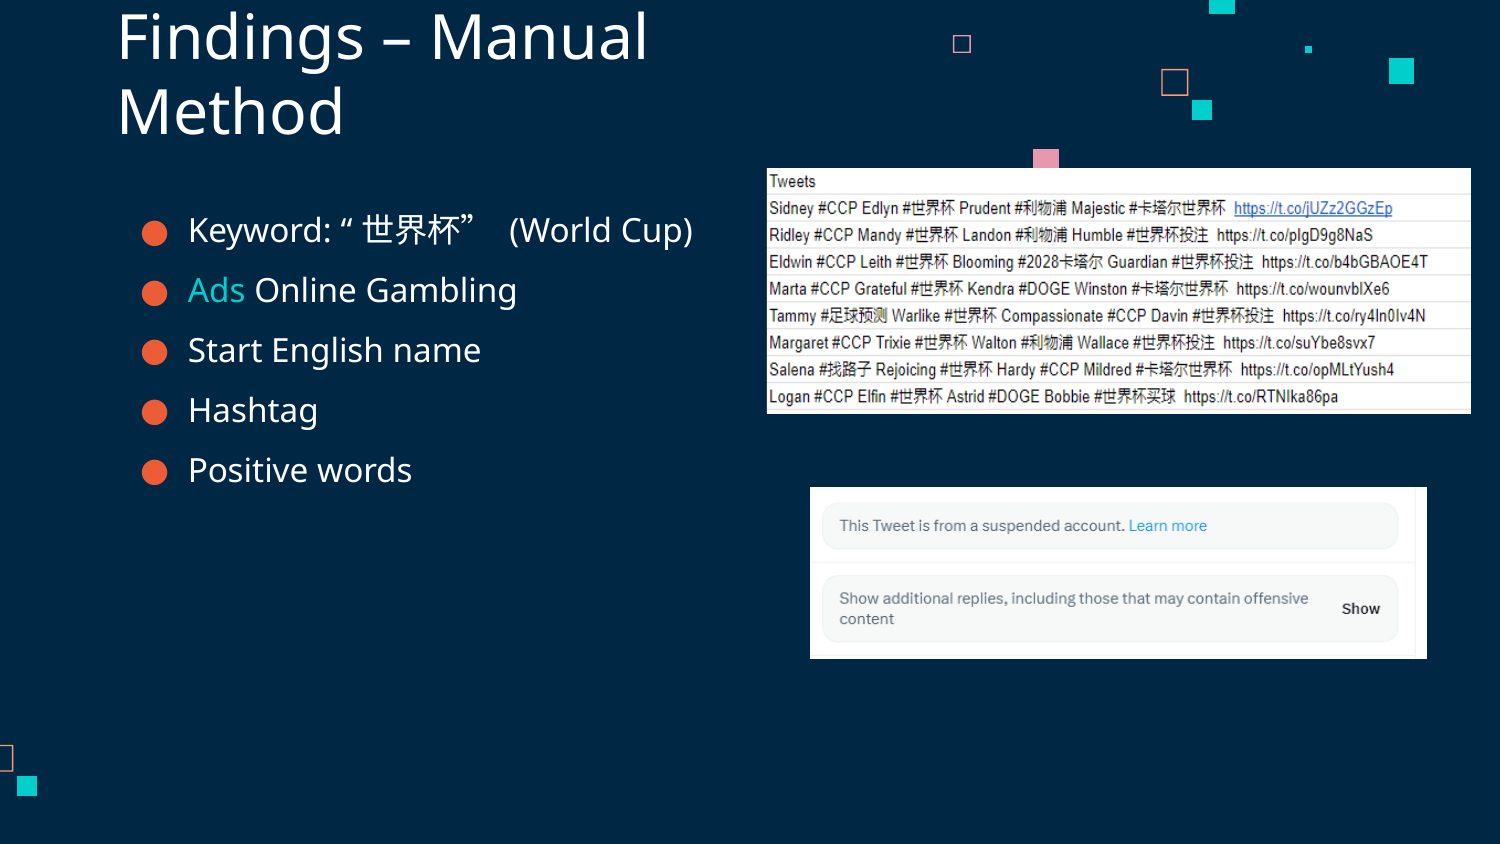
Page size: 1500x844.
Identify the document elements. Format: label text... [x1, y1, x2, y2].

title Findings – Manual Method [101, 67, 878, 163]
picture [766, 168, 1472, 414]
picture [810, 487, 1428, 659]
list Keyword: “世界杯” (World Cup) Ads Online Gambling Start English name Hashtag Positive words [97, 174, 740, 731]
